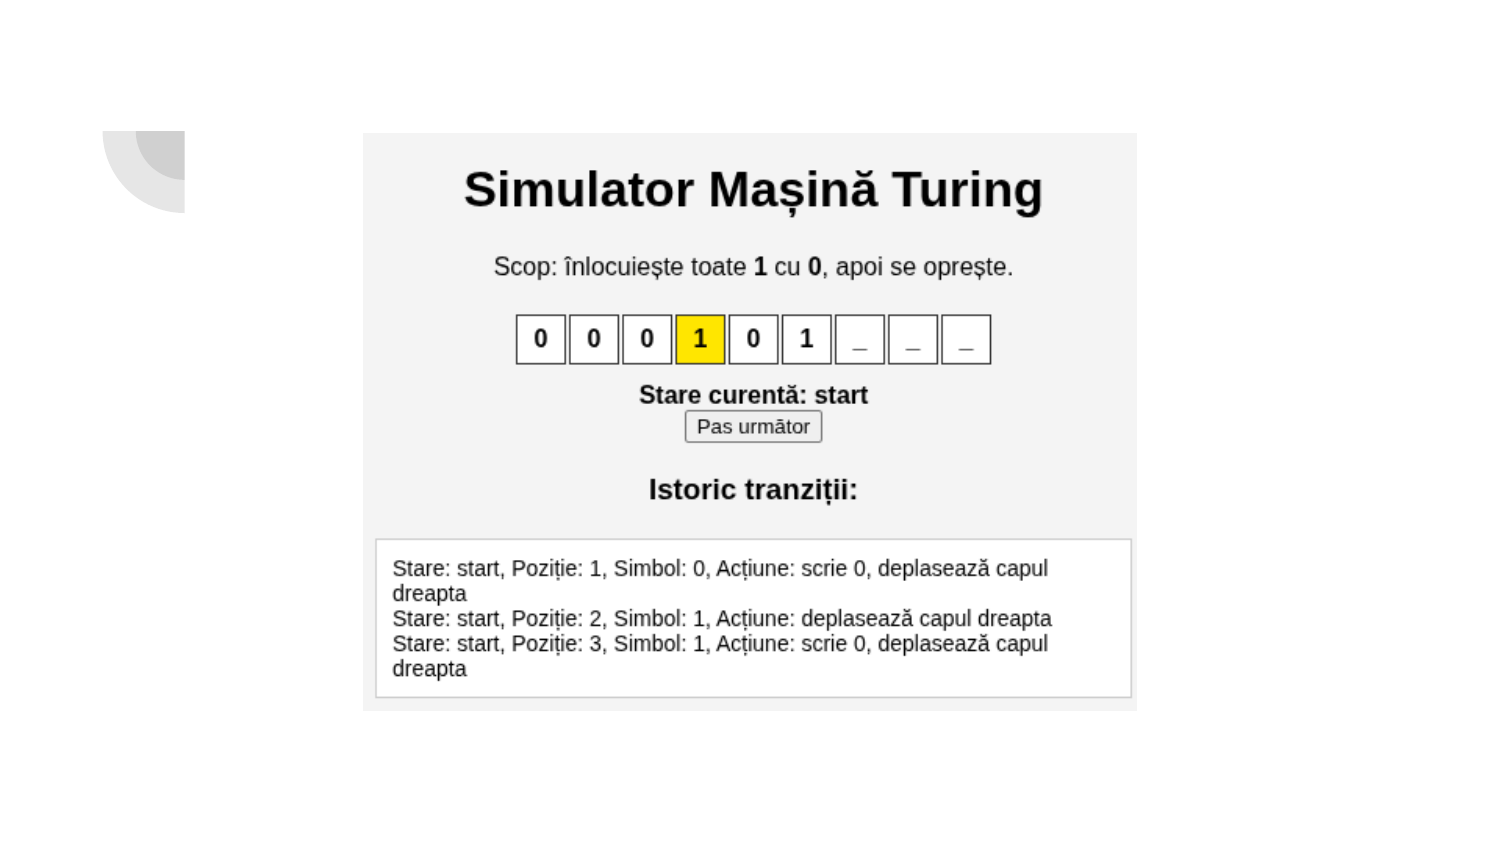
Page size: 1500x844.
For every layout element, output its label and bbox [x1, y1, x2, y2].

picture [363, 133, 1137, 711]
